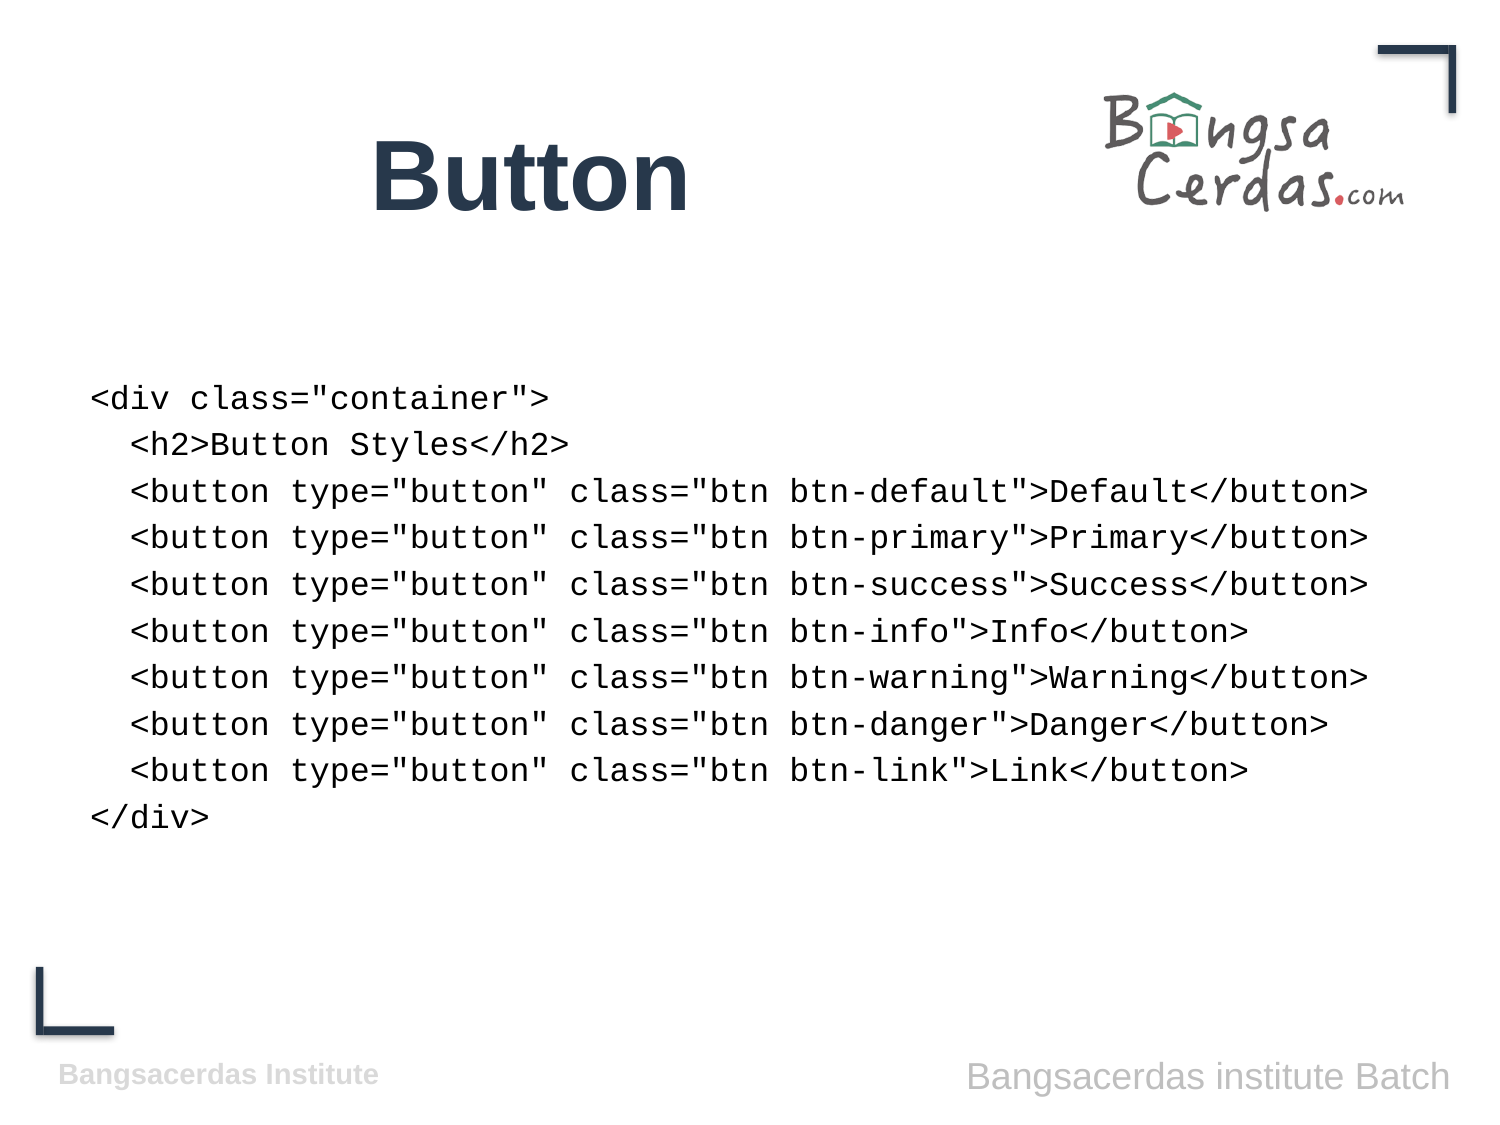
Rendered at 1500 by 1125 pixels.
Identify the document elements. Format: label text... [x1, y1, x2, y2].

title Button [75, 45, 988, 297]
list <div class="container"> <h2>Button Styles</h2> <button type="button" class="btn btn-default">Default</button> <button type="button" class="btn btn-primary">Primary</button> <button type="button" class="btn btn-success">Success</button> <button type="button" class="btn btn-info">Info</button> <button type="button" class="btn btn-warning">Warning</button> <button type="button" class="btn btn-danger">Danger</button> <button type="button" class="btn btn-link">Link</button> </div> [75, 368, 1425, 1005]
